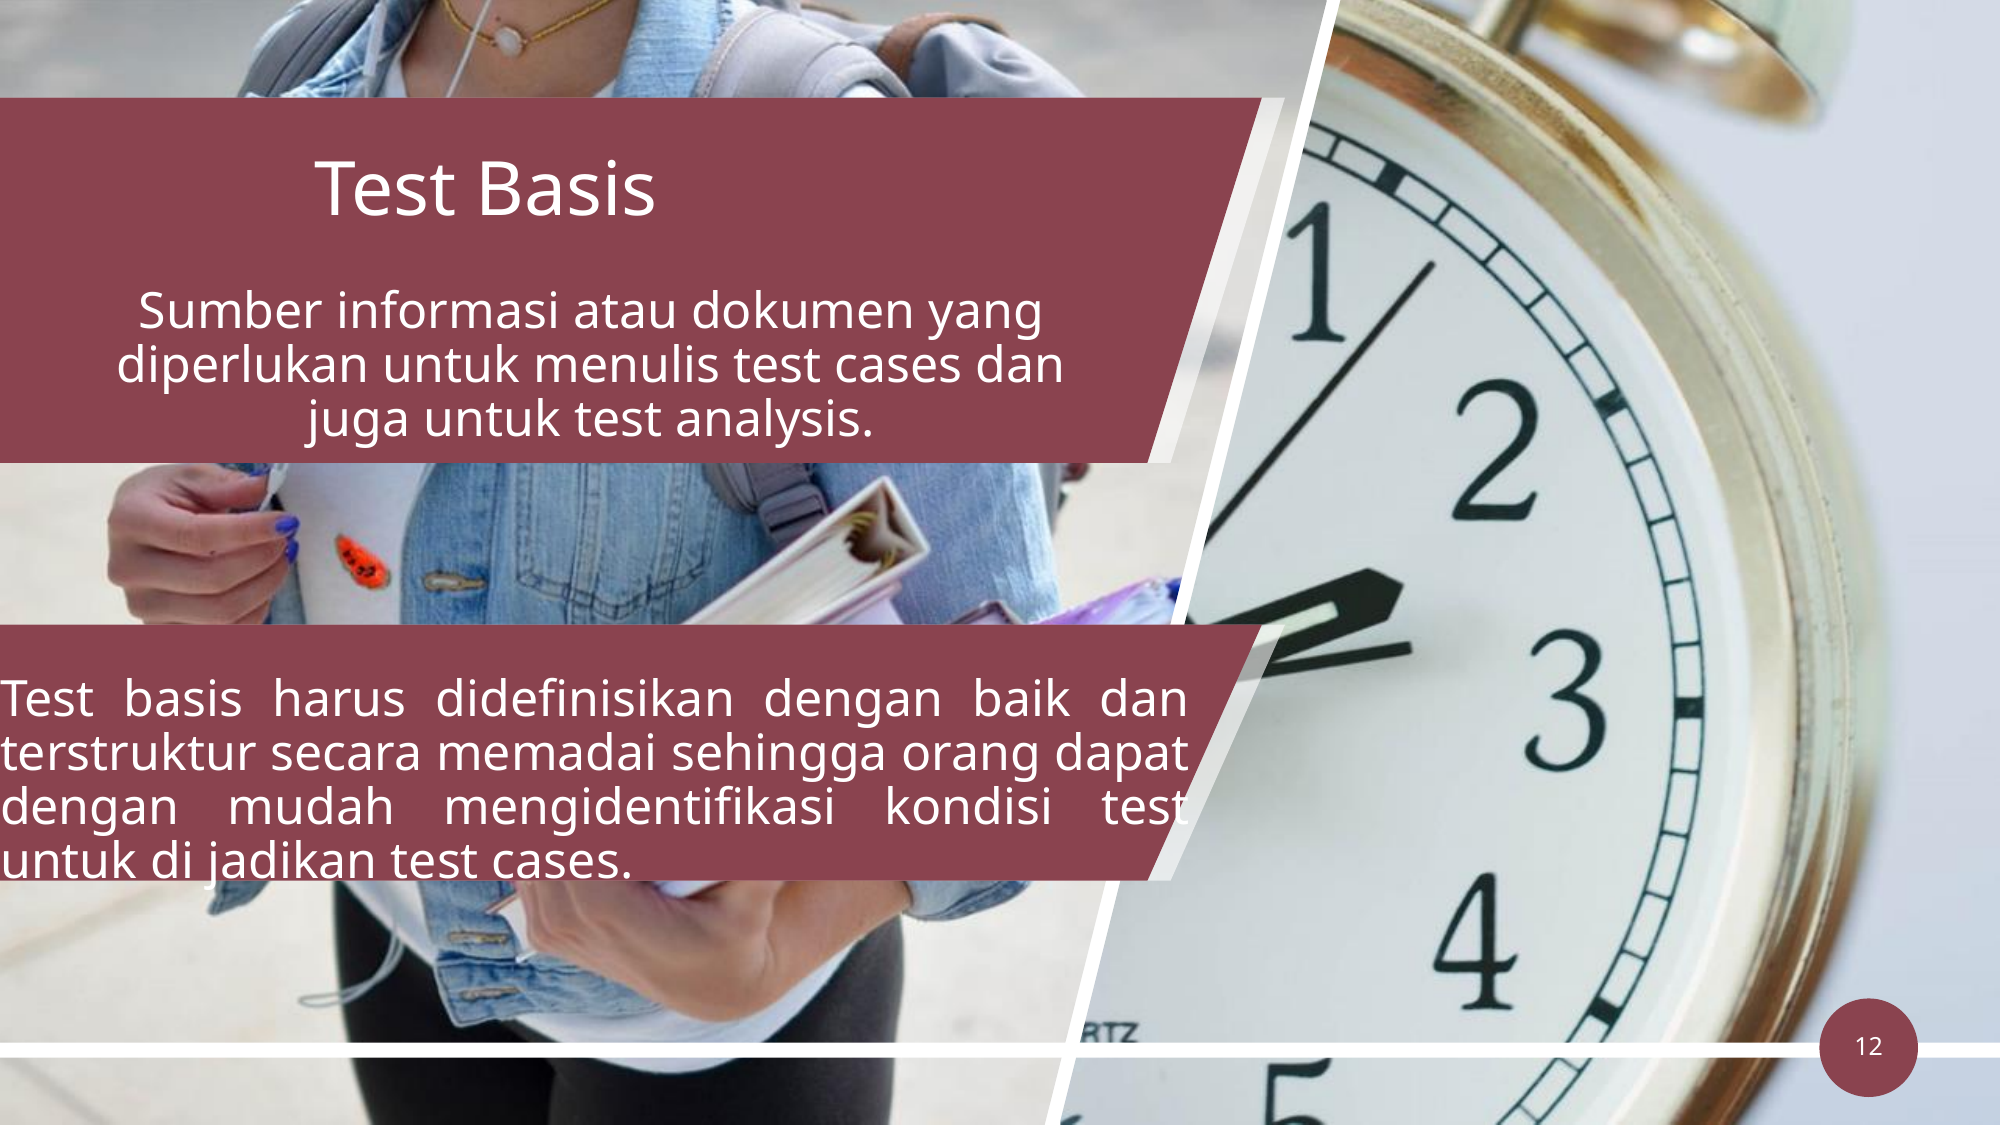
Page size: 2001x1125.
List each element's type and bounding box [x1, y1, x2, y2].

picture [0, 0, 2000, 1125]
text_box [0, 97, 1285, 463]
text_box [0, 624, 1285, 881]
